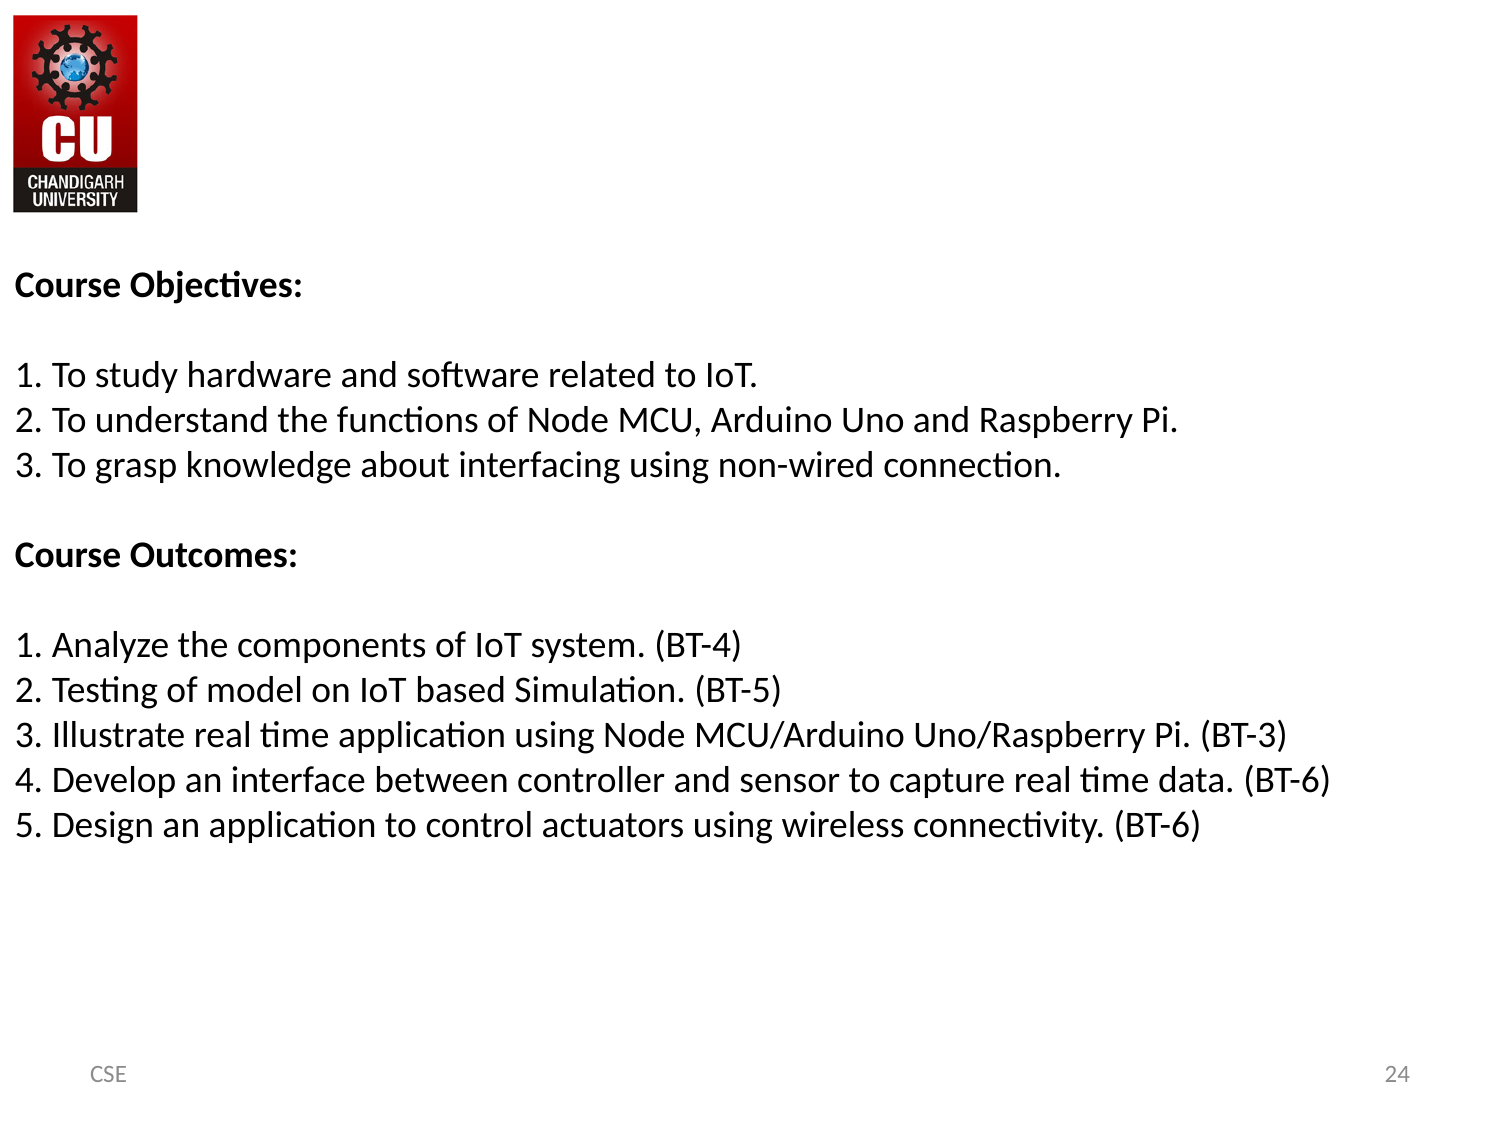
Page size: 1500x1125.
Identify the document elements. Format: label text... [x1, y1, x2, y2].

slide_number CSE [75, 1042, 425, 1103]
text_box Course Objectives: 1. To study hardware and software related to IoT. 2. To understand the functions of Node MCU, Arduino Uno and Raspberry Pi. 3. To grasp knowledge about interfacing using non-wired connection. Course Outcomes: 1. Analyze the components of IoT system. (BT-4) 2. Testing of model on IoT based Simulation. (BT-5) 3. Illustrate real time application using Node MCU/Arduino Uno/Raspberry Pi. (BT-3) 4. Develop an interface between controller and sensor to capture real time data. (BT-6) 5. Design an application to control actuators using wireless connectivity. (BT-6) [0, 162, 1500, 898]
slide_number 24 [1074, 1042, 1425, 1103]
picture [12, 14, 138, 162]
